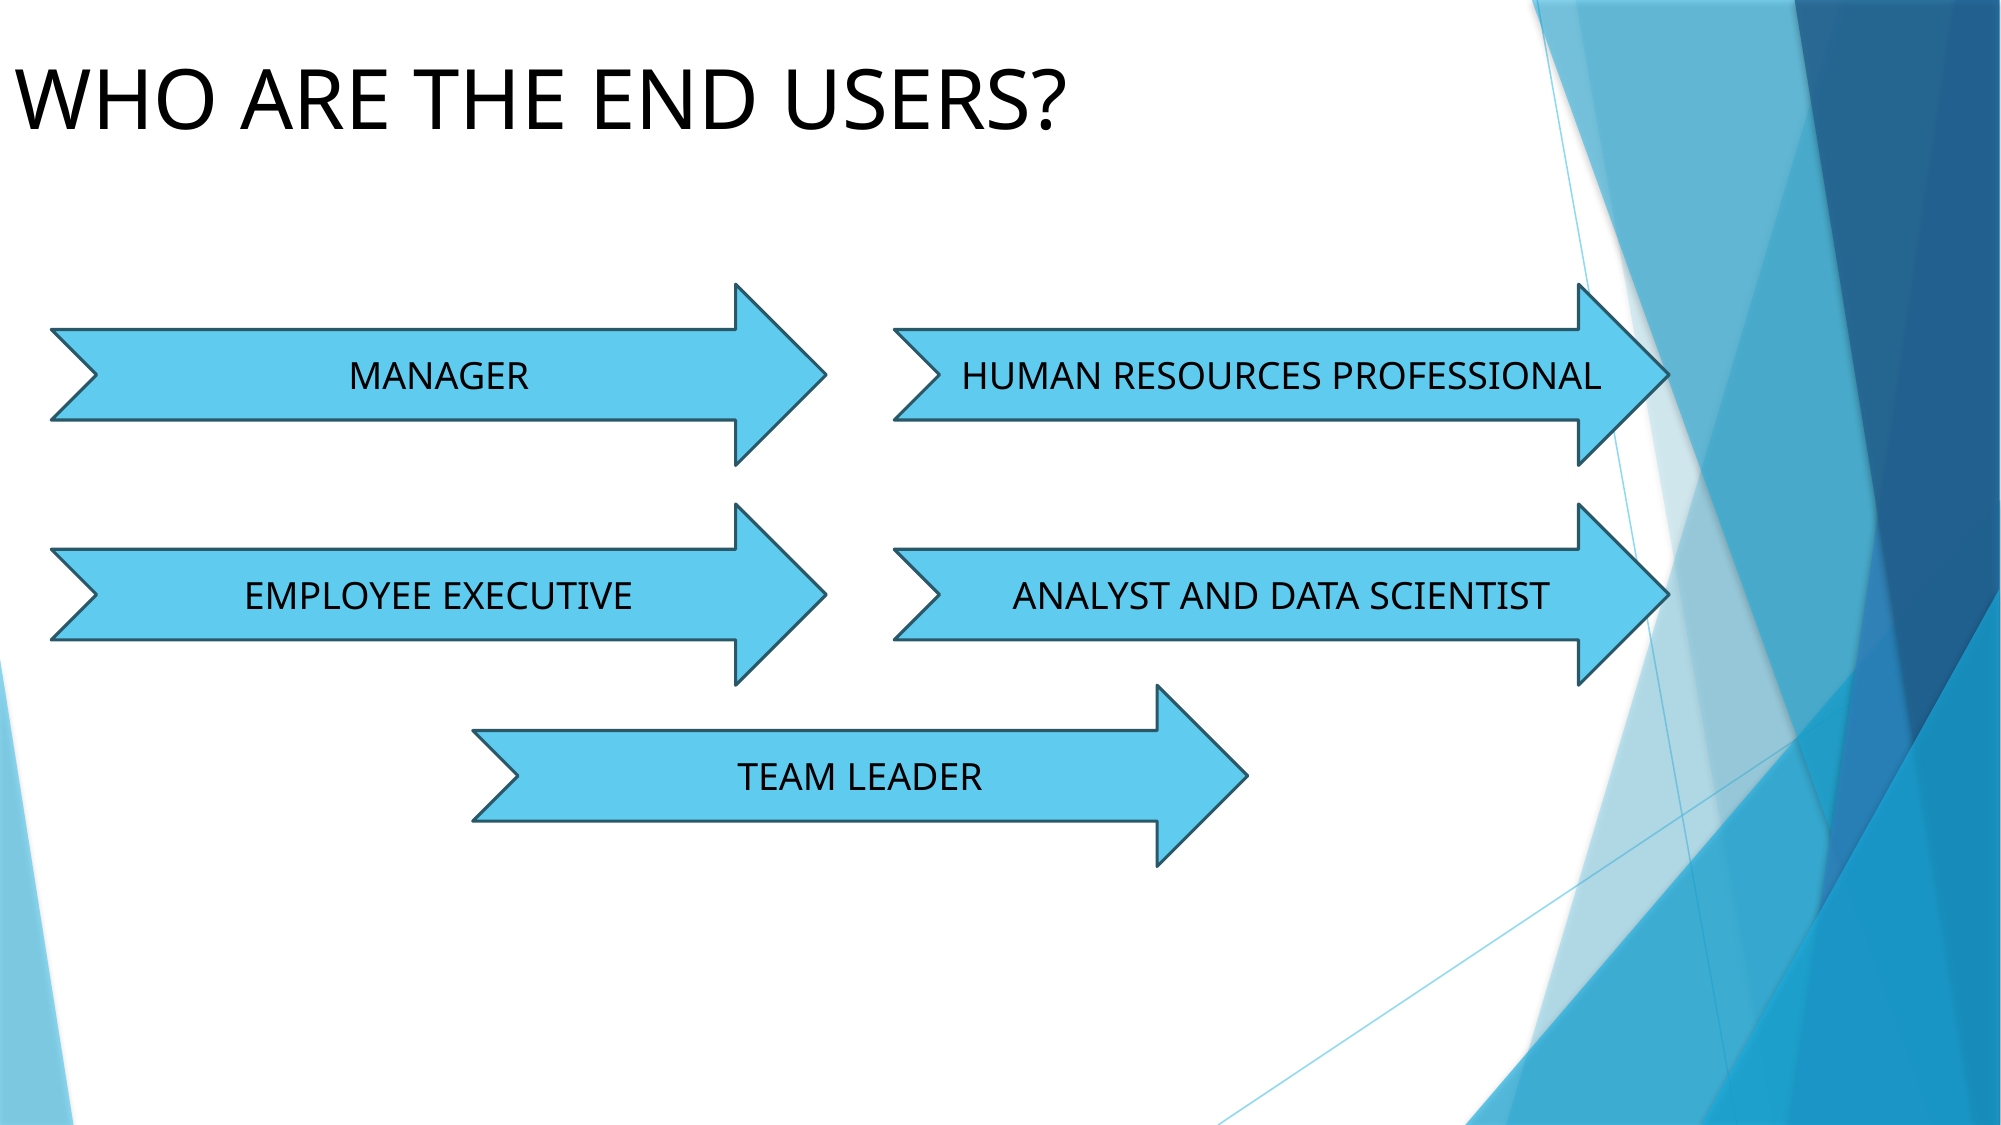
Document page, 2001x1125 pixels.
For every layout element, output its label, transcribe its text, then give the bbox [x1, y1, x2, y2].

text_box MANAGER [49, 282, 828, 467]
text_box ANALYST AND DATA SCIENTIST [892, 502, 1671, 687]
text_box TEAM LEADER [471, 683, 1249, 868]
text_box WHO ARE THE END USERS? [0, 38, 1368, 154]
text_box HUMAN RESOURCES PROFESSIONAL [892, 282, 1671, 467]
text_box EMPLOYEE EXECUTIVE [49, 502, 828, 687]
